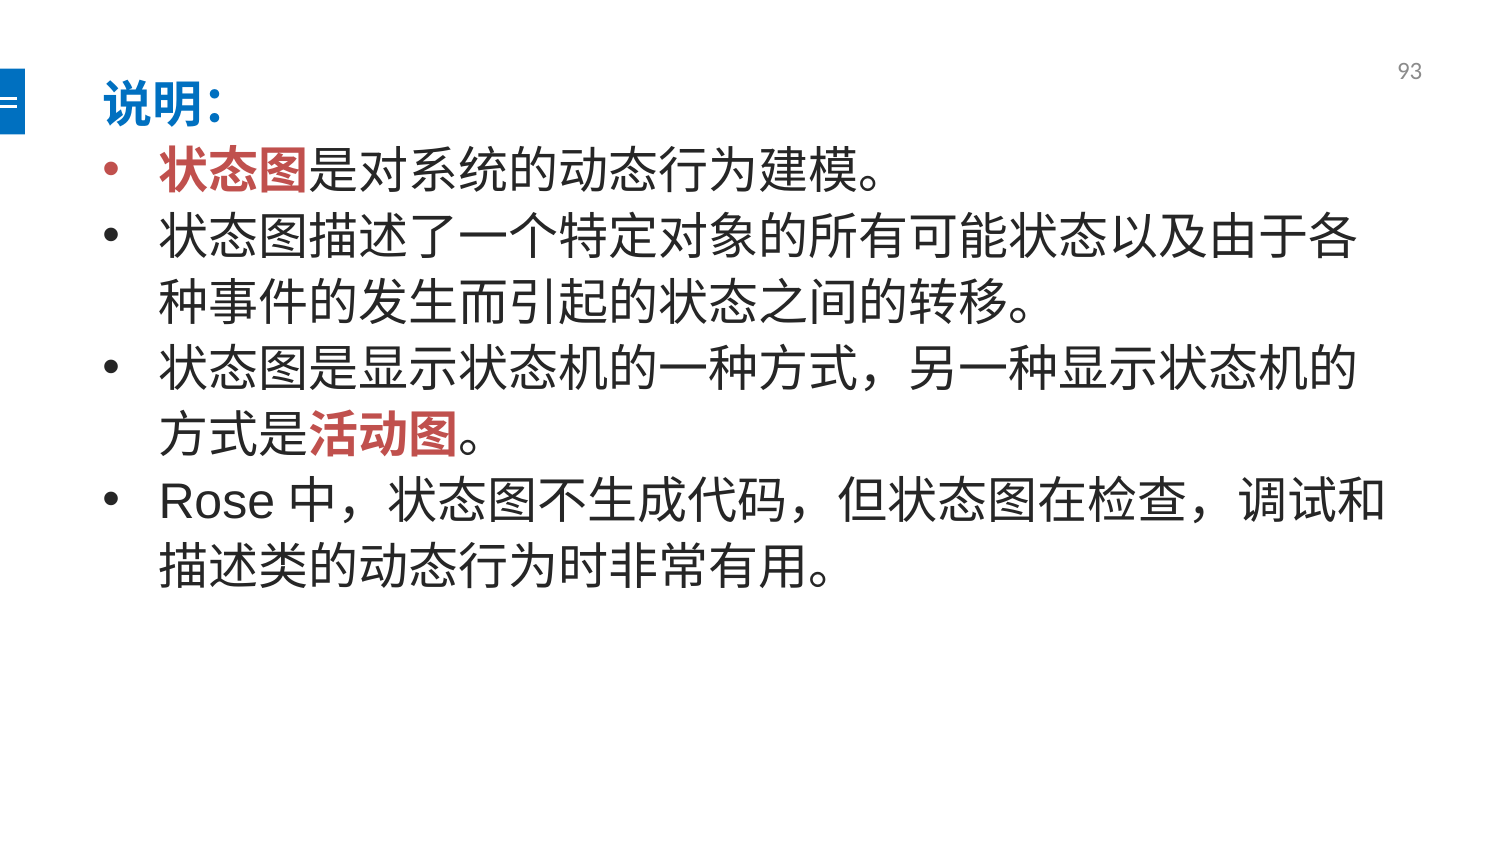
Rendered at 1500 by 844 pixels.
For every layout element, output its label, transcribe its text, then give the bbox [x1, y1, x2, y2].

slide_number 93 [1362, 46, 1438, 92]
list 说明： 状态图是对系统的动态行为建模。 状态图描述了一个特定对象的所有可能状态以及由于各种事件的发生而引起的状态之间的转移。 状态图是显示状态机的一种方式，另一种显示状态机的方式是活动图。 Rose中，状态图不生成代码，但状态图在检查，调试和描述类的动态行为时非常有用。 [87, 59, 1413, 707]
